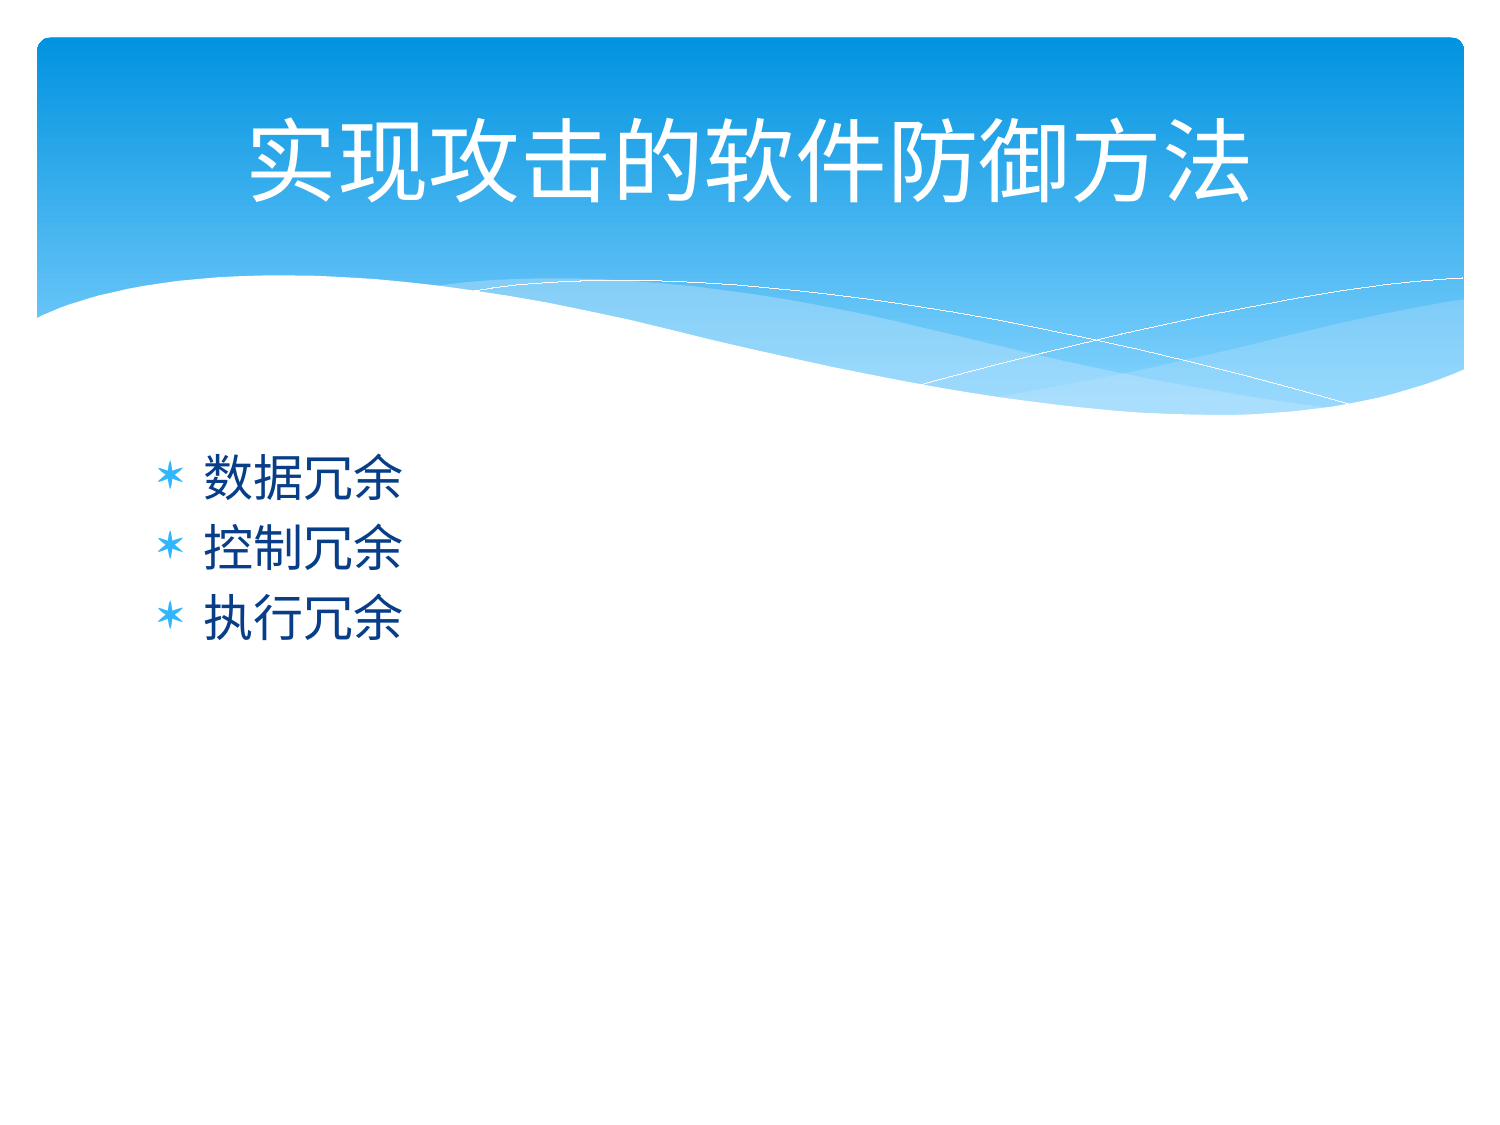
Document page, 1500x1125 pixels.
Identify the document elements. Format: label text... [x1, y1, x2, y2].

title 实现攻击的软件防御方法 [75, 55, 1425, 261]
list 数据冗余 控制冗余 执行冗余 [143, 438, 1359, 1005]
